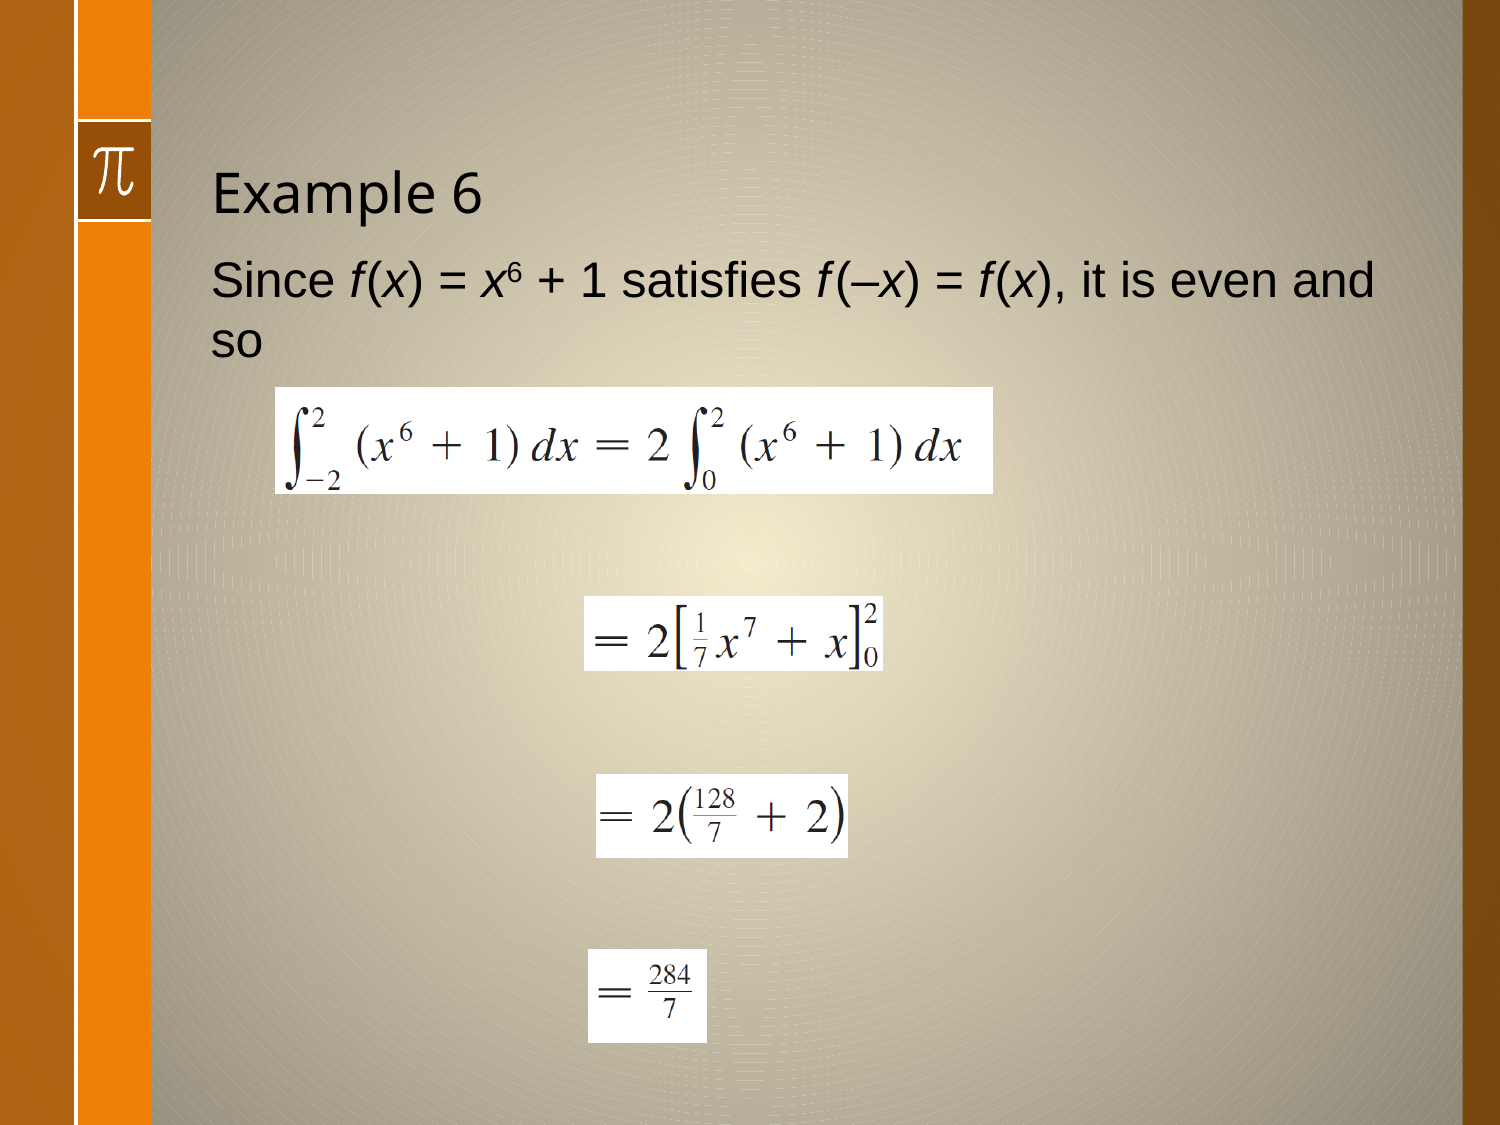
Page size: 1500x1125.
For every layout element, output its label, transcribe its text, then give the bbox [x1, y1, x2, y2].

picture [587, 949, 707, 1043]
text_box Since f (x) = x6 + 1 satisfies f (–x) = f (x), it is even and so [196, 239, 1425, 1103]
title Example 6 [196, 29, 1400, 233]
picture [274, 387, 993, 494]
picture [596, 774, 848, 858]
picture [584, 596, 883, 671]
